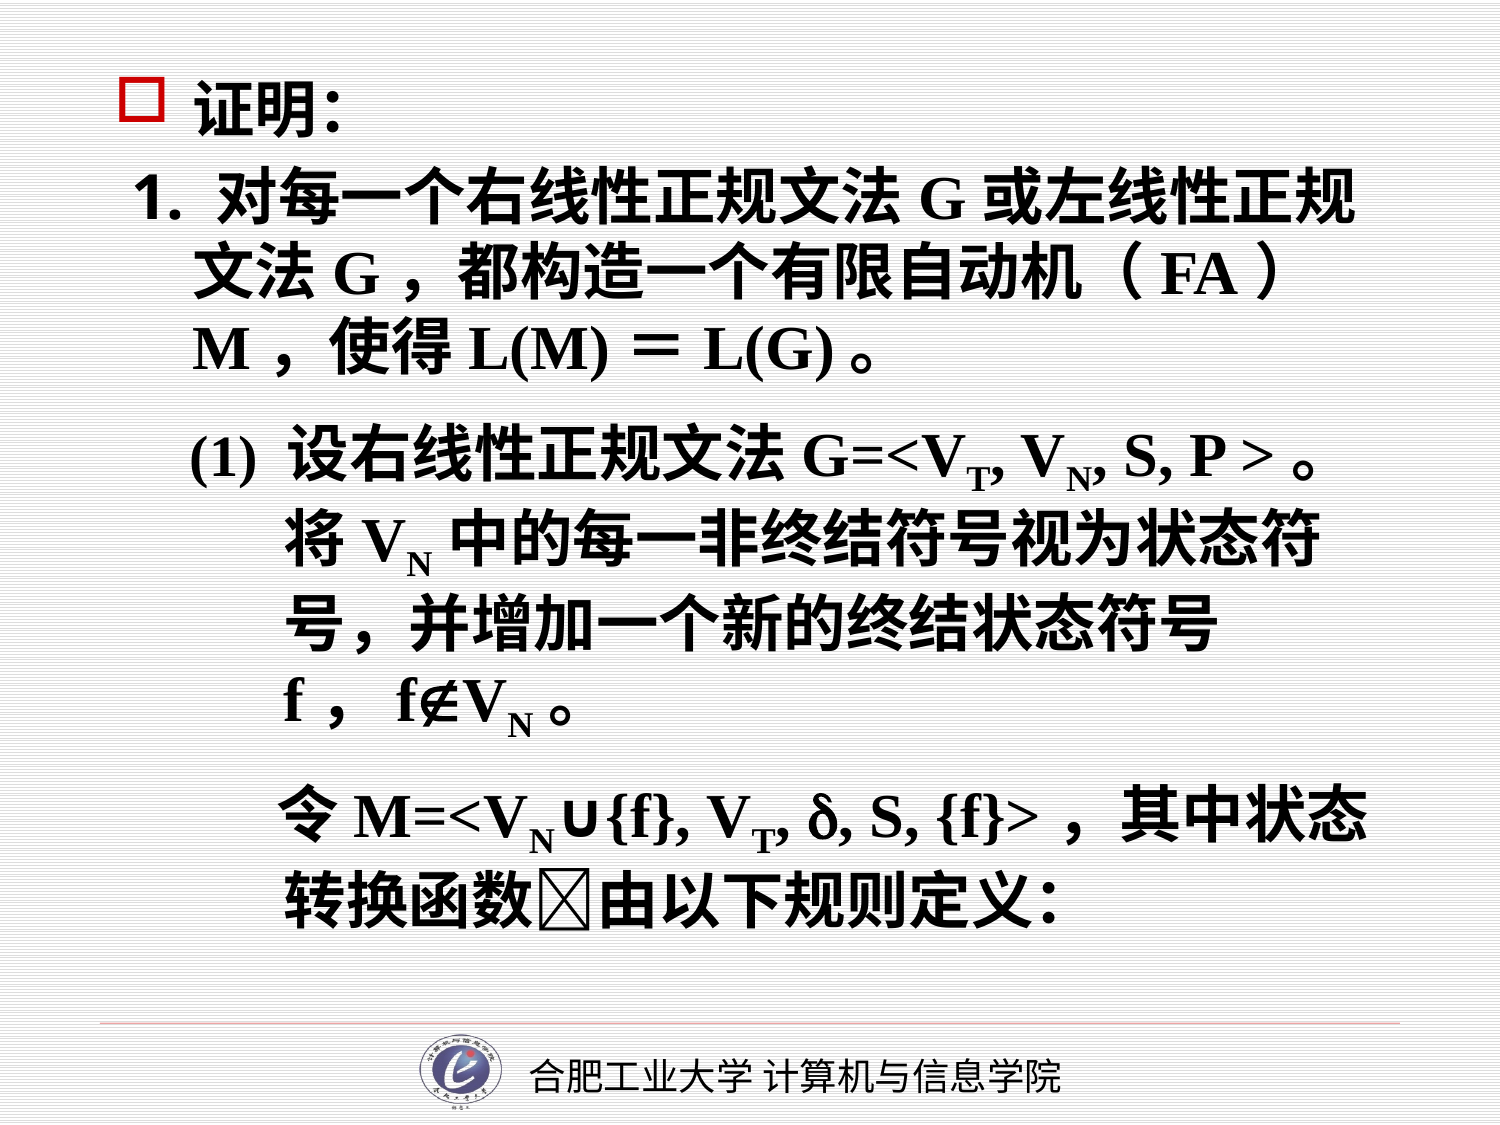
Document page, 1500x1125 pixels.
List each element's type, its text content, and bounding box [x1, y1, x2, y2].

list 证明： 1. 对每一个右线性正规文法G或左线性正规文法G，都构造一个有限自动机（FA） M，使得L(M)＝L(G)。 (1) 设右线性正规文法G=<VT, VN, S, P >。将VN中的每一非终结符号视为状态符号，并增加一个新的终结状态符号f，fVN。 令M=<VN∪{f}, VT, , S, {f}>，其中状态转换函数由以下规则定义： [99, 62, 1426, 1026]
slide_number [1116, 1023, 1442, 1102]
